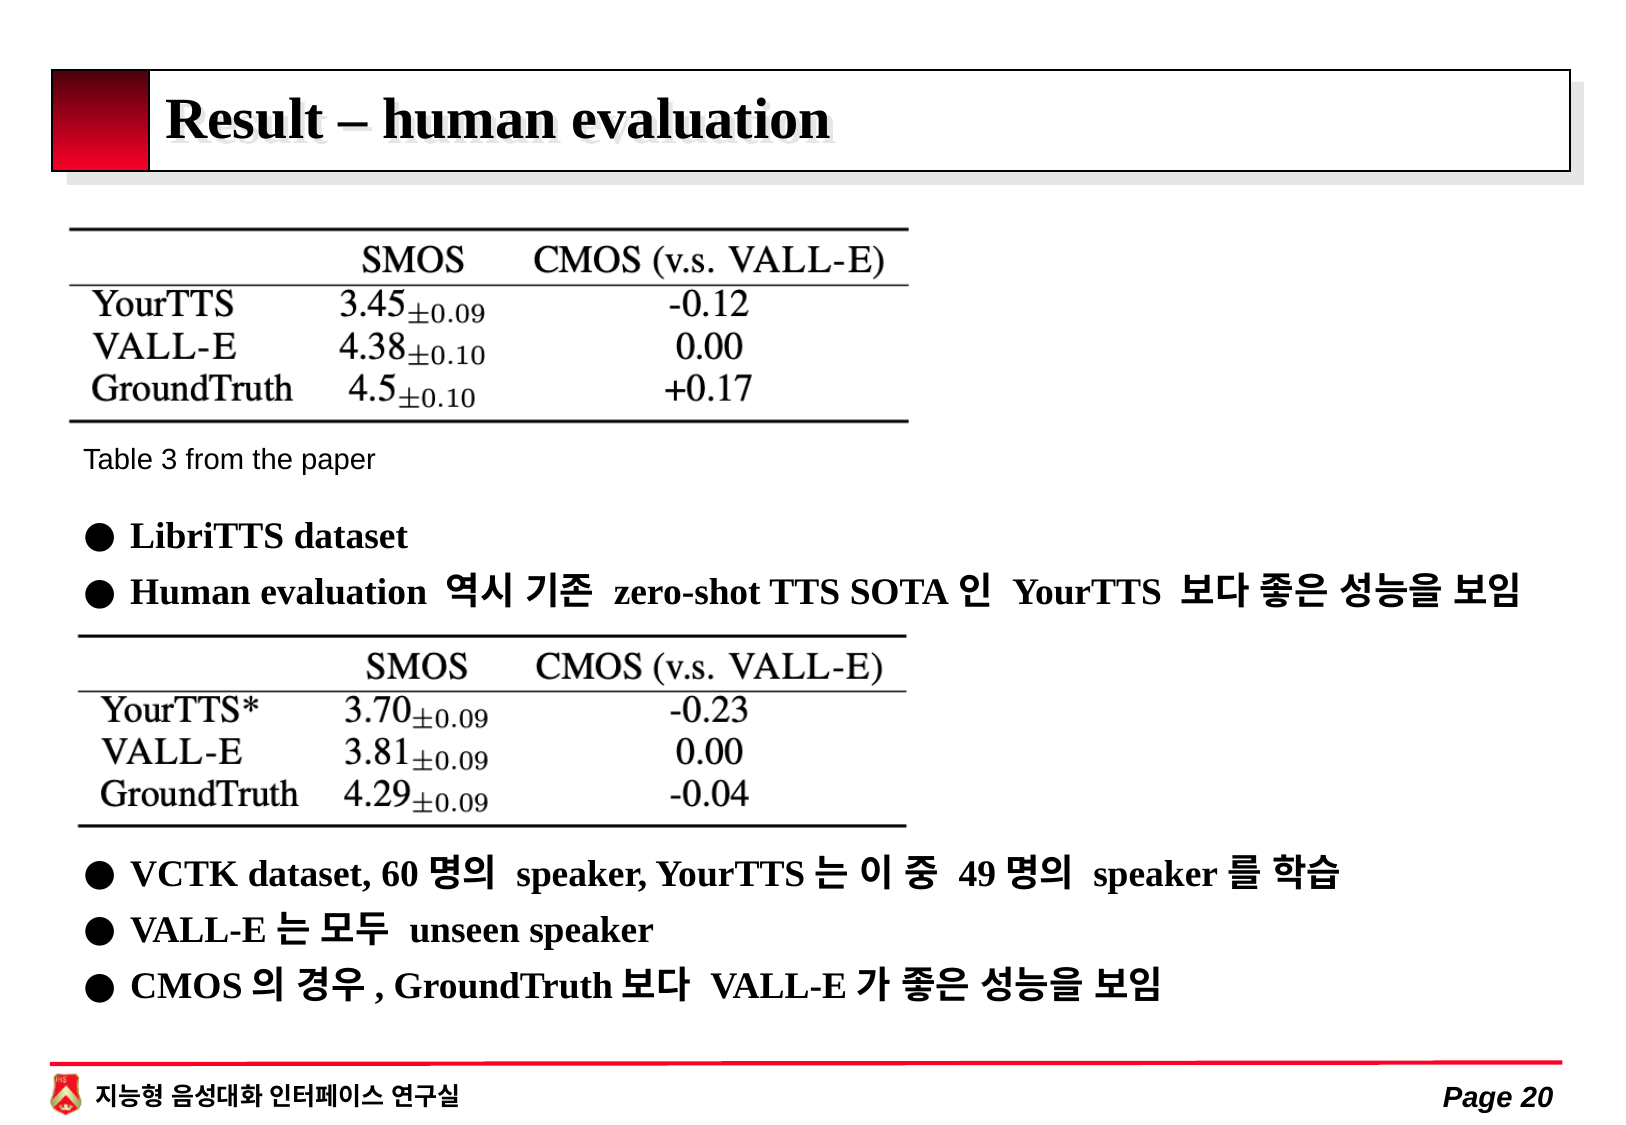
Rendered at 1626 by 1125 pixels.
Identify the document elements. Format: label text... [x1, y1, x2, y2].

picture [68, 626, 919, 833]
picture [48, 1068, 86, 1119]
slide_number Page 20 [1393, 1070, 1569, 1121]
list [56, 219, 919, 433]
title Result – human evaluation [149, 65, 1576, 179]
text_box Table 3 from the paper [68, 440, 506, 483]
text_box LibriTTS dataset Human evaluation 역시 기존 zero-shot TTS SOTA인 YourTTS 보다 좋은 성능을 보임 VCTK dataset, 60명의 speaker, YourTTS는 이 중 49명의 speaker를 학습 VALL-E는 모두 unseen speaker CMOS의 경우, GroundTruth보다 VALL-E가 좋은 성능을 보임 [68, 503, 1606, 1035]
